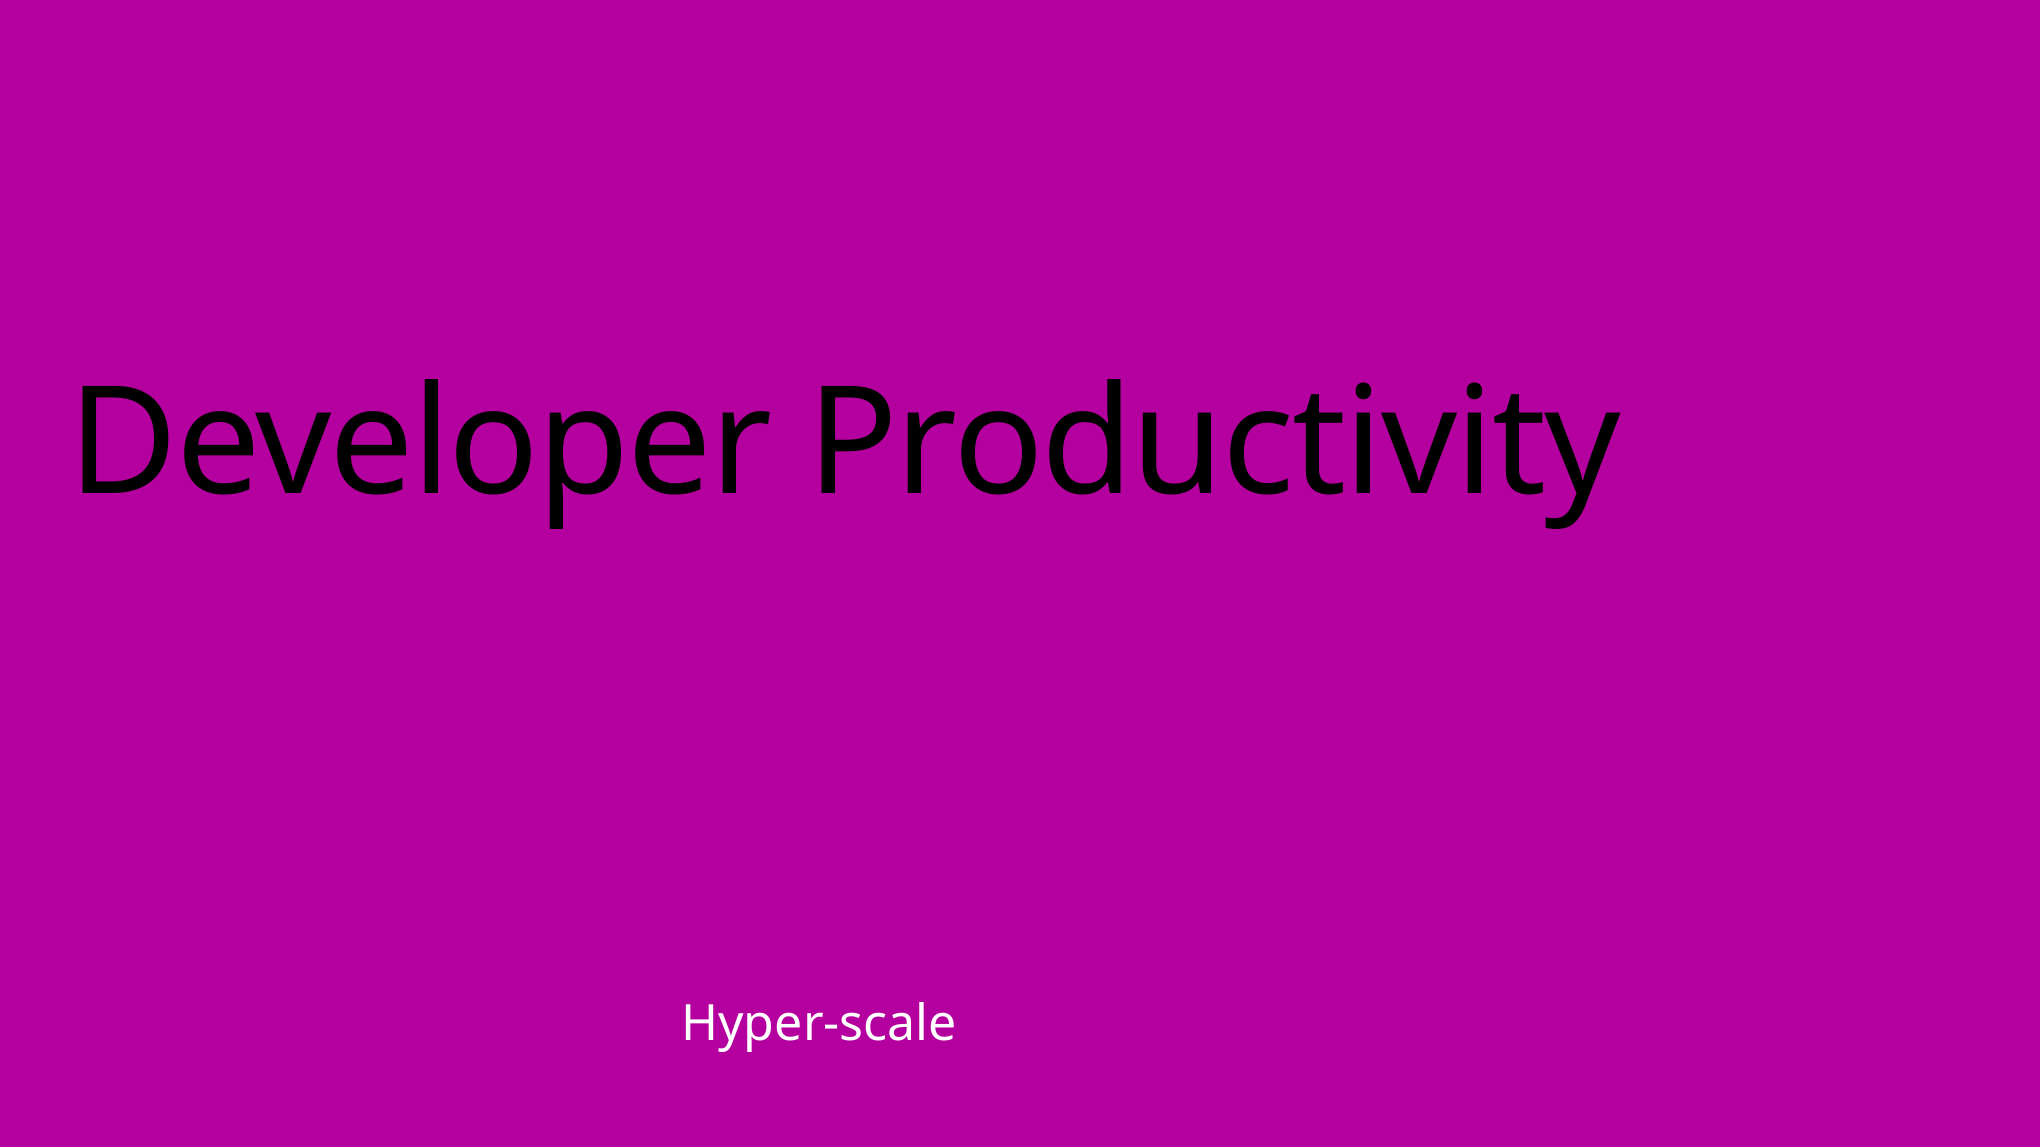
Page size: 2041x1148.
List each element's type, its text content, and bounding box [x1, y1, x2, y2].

text_box Hyper-scale [651, 973, 988, 1076]
title Developer Productivity [45, 348, 1996, 543]
